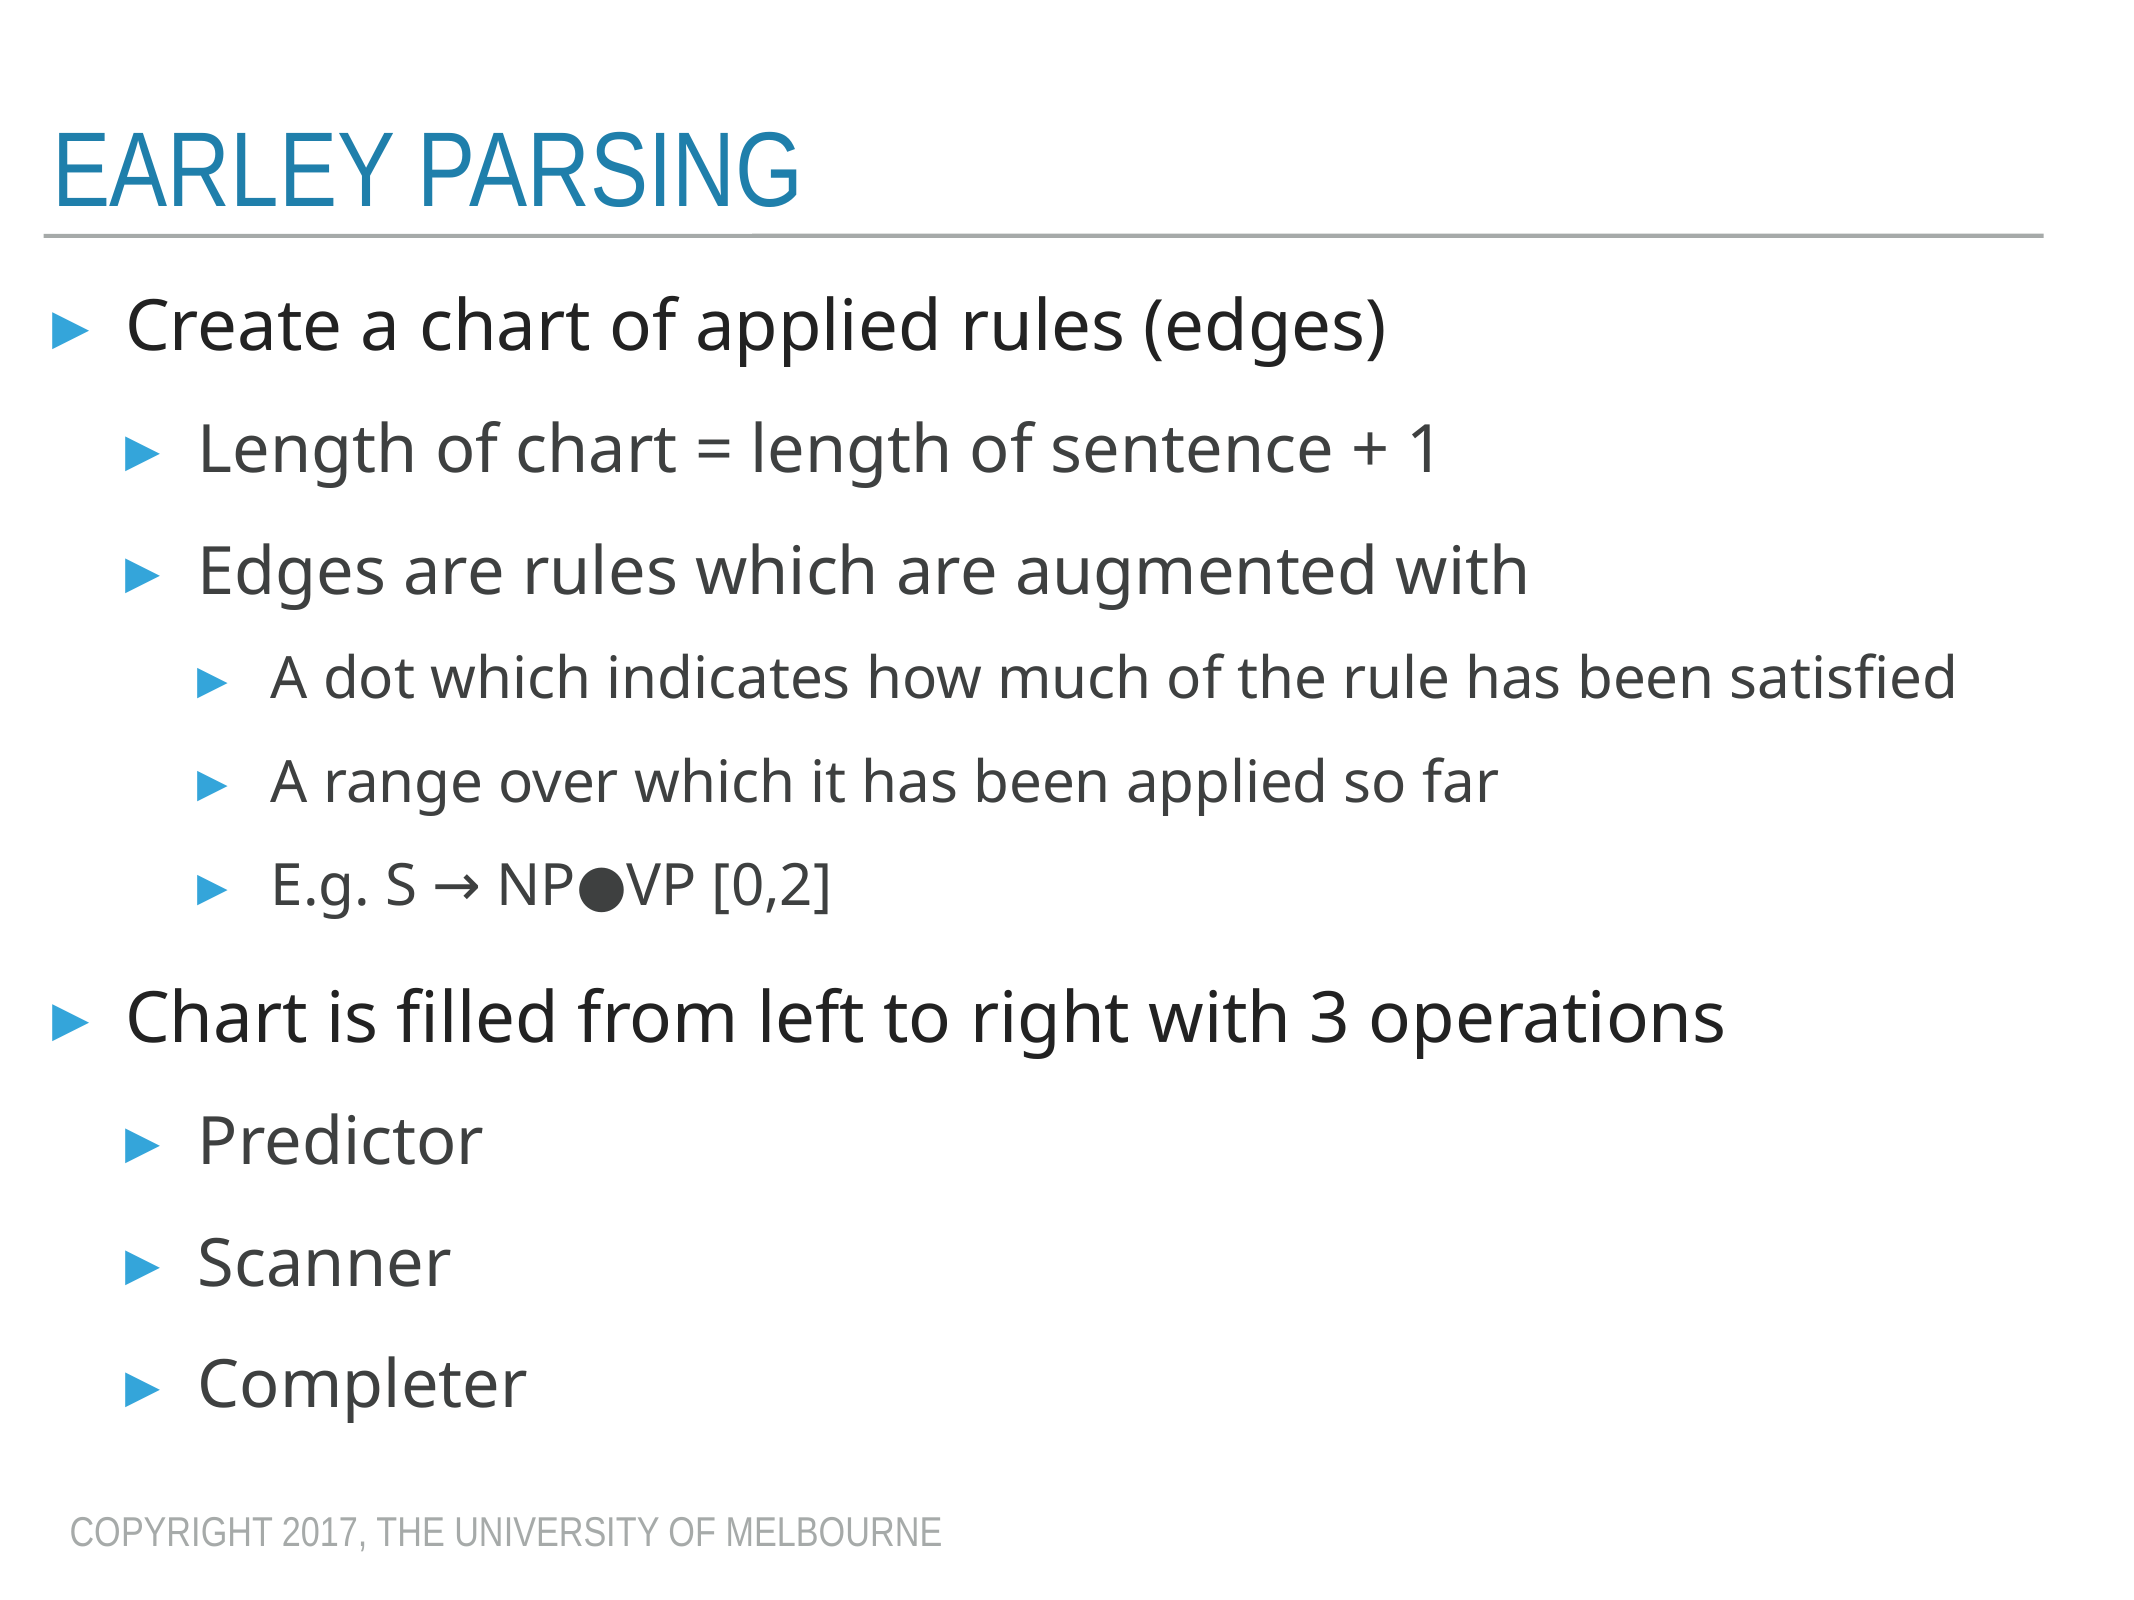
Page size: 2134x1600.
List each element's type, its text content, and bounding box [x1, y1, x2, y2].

title EarlEy Parsing [43, 116, 2045, 236]
list Create a chart of applied rules (edges) Length of chart = length of sentence + 1 Edges are rules which are augmented with A dot which indicates how much of the rule has been satisfied A range over which it has been applied so far E.g. S → NP●VP [0,2] Chart is filled from left to right with 3 operations Predictor Scanner Completer [43, 270, 2045, 1551]
